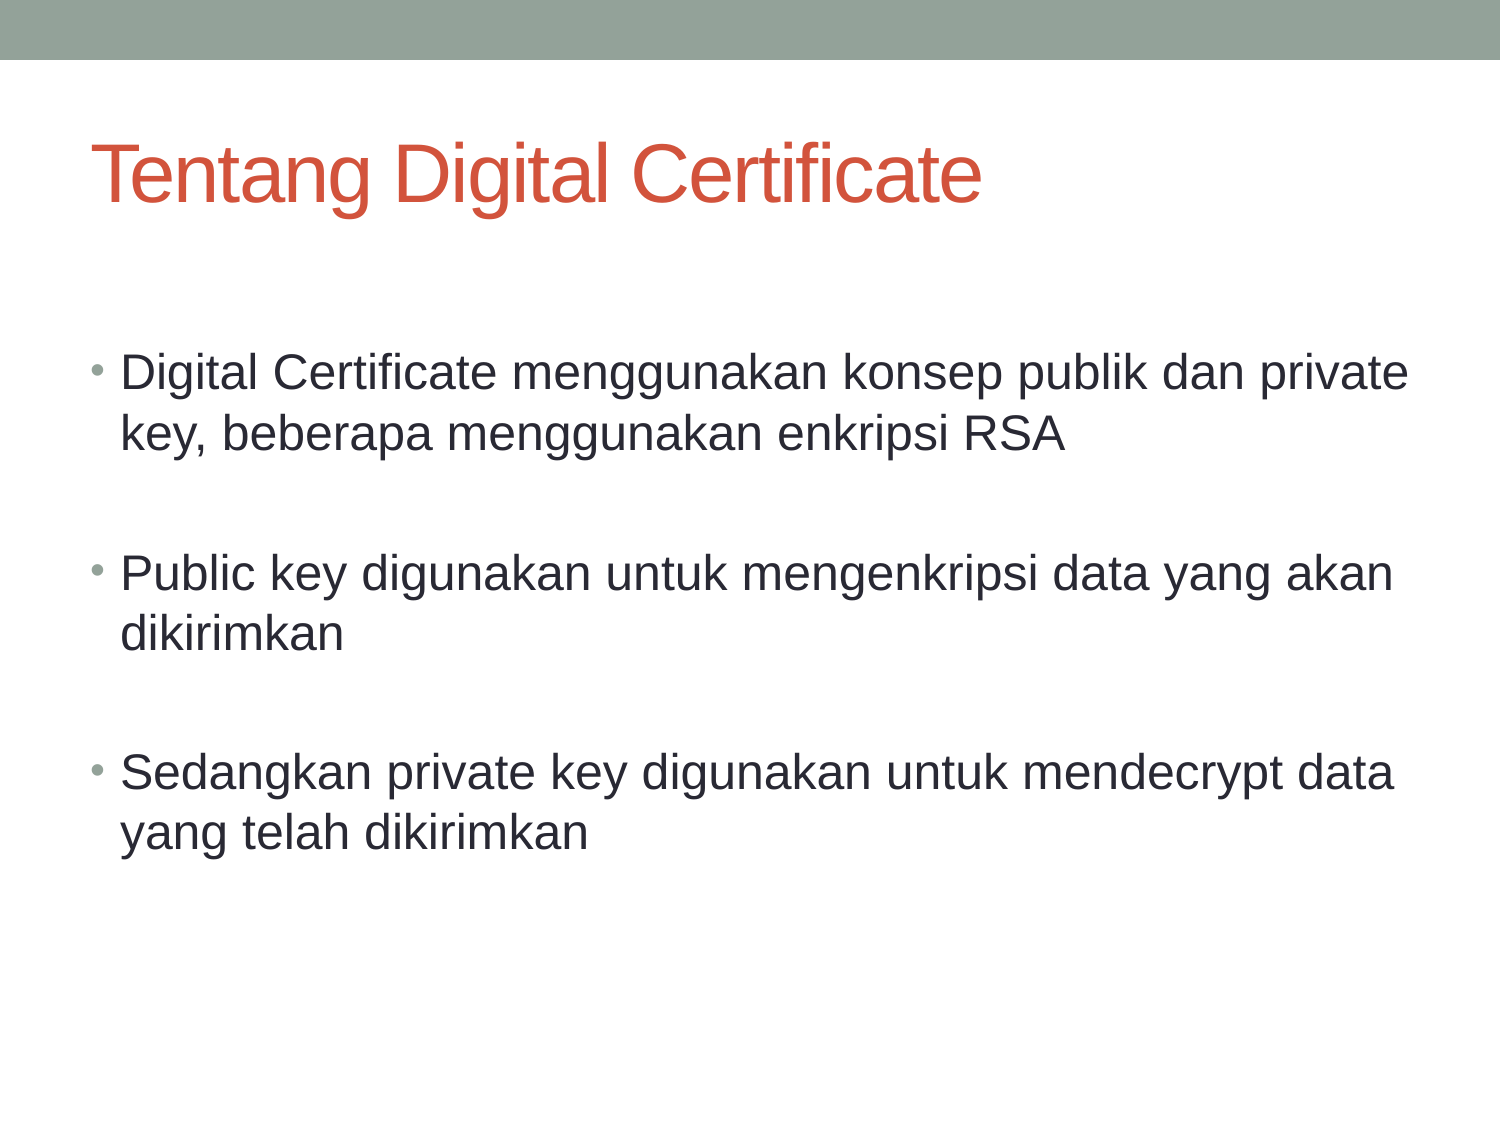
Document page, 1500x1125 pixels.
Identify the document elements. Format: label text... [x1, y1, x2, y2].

list Digital Certificate menggunakan konsep publik dan private key, beberapa menggunakan enkripsi RSA Public key digunakan untuk mengenkripsi data yang akan dikirimkan Sedangkan private key digunakan untuk mendecrypt data yang telah dikirimkan [75, 262, 1425, 1063]
title Tentang Digital Certificate [75, 87, 1425, 250]
